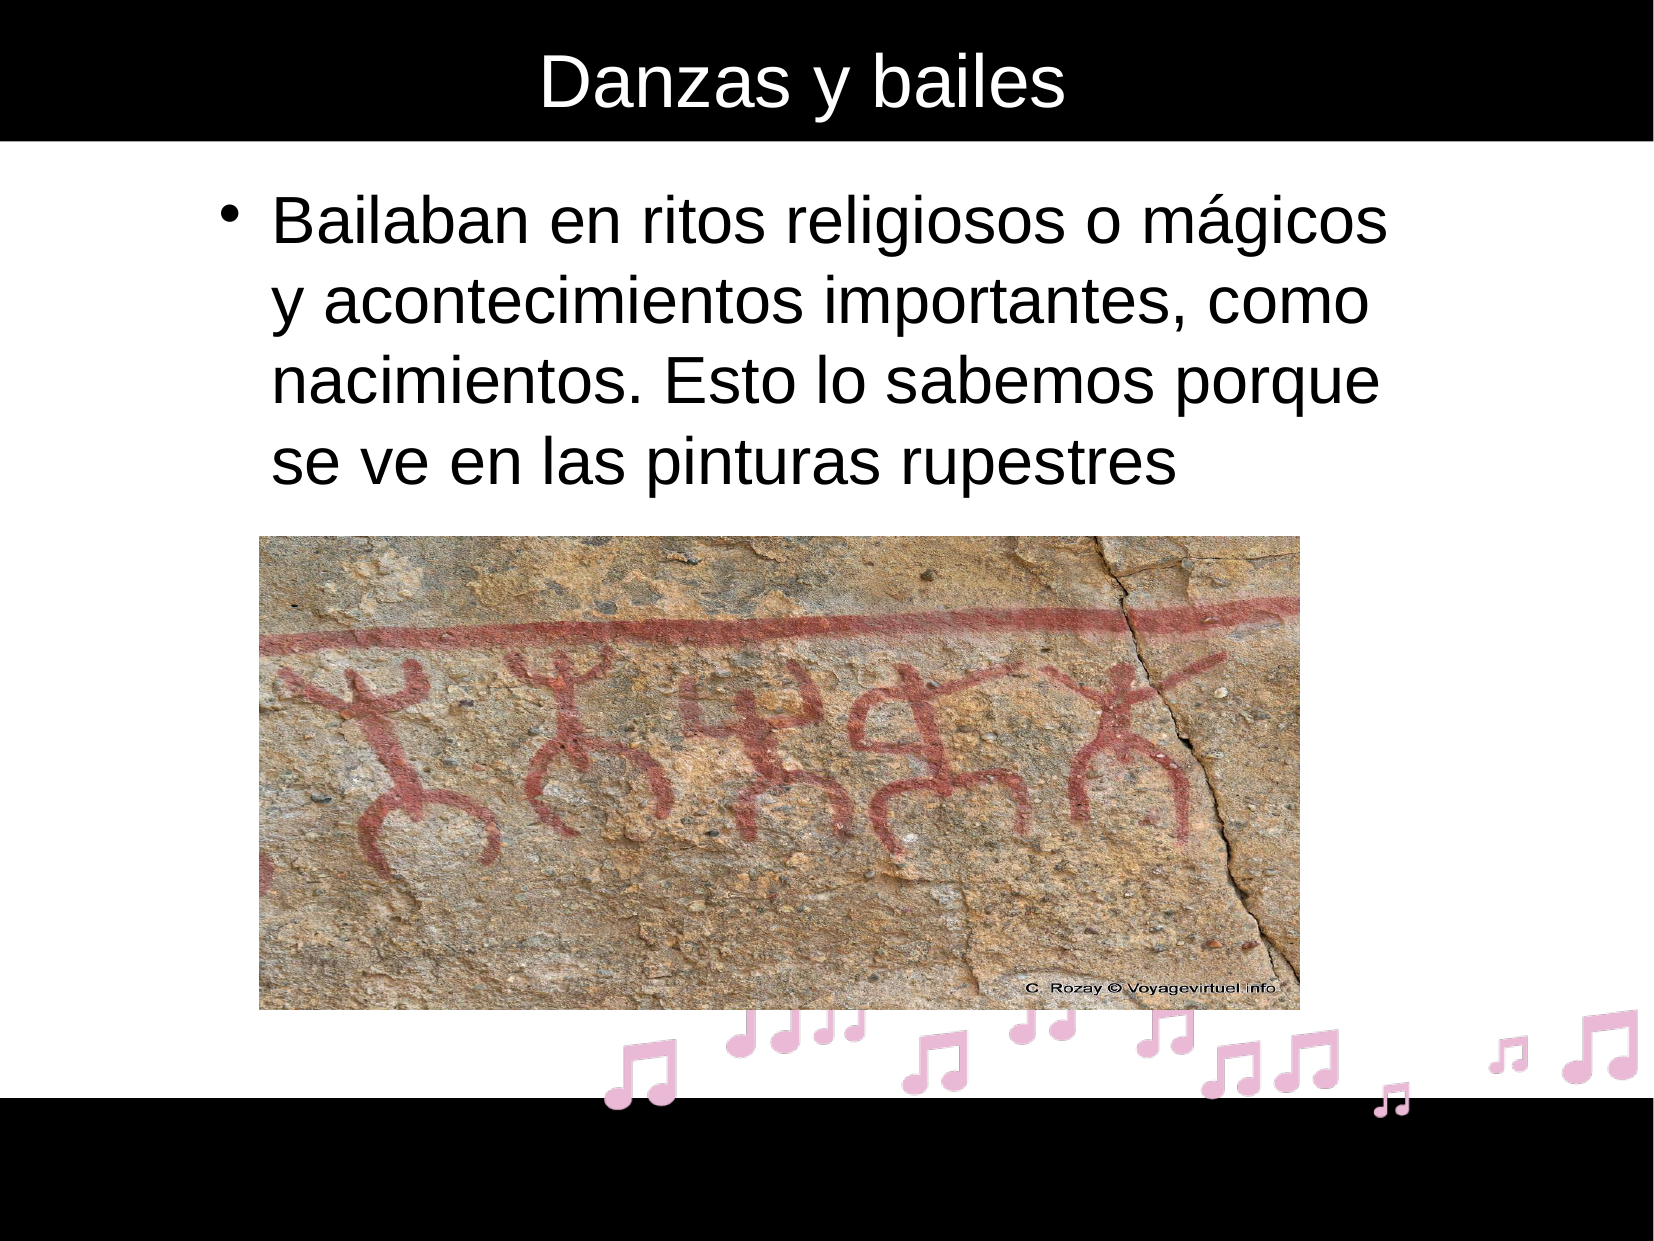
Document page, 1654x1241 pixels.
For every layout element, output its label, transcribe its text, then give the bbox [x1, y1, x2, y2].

text_box Bailaban en ritos religiosos o mágicos y acontecimientos importantes, como nacimientos. Esto lo sabemos porque se ve en las pinturas rupestres [200, 177, 1430, 897]
text_box Danzas y bailes [58, 32, 1547, 123]
picture [259, 536, 1638, 1118]
